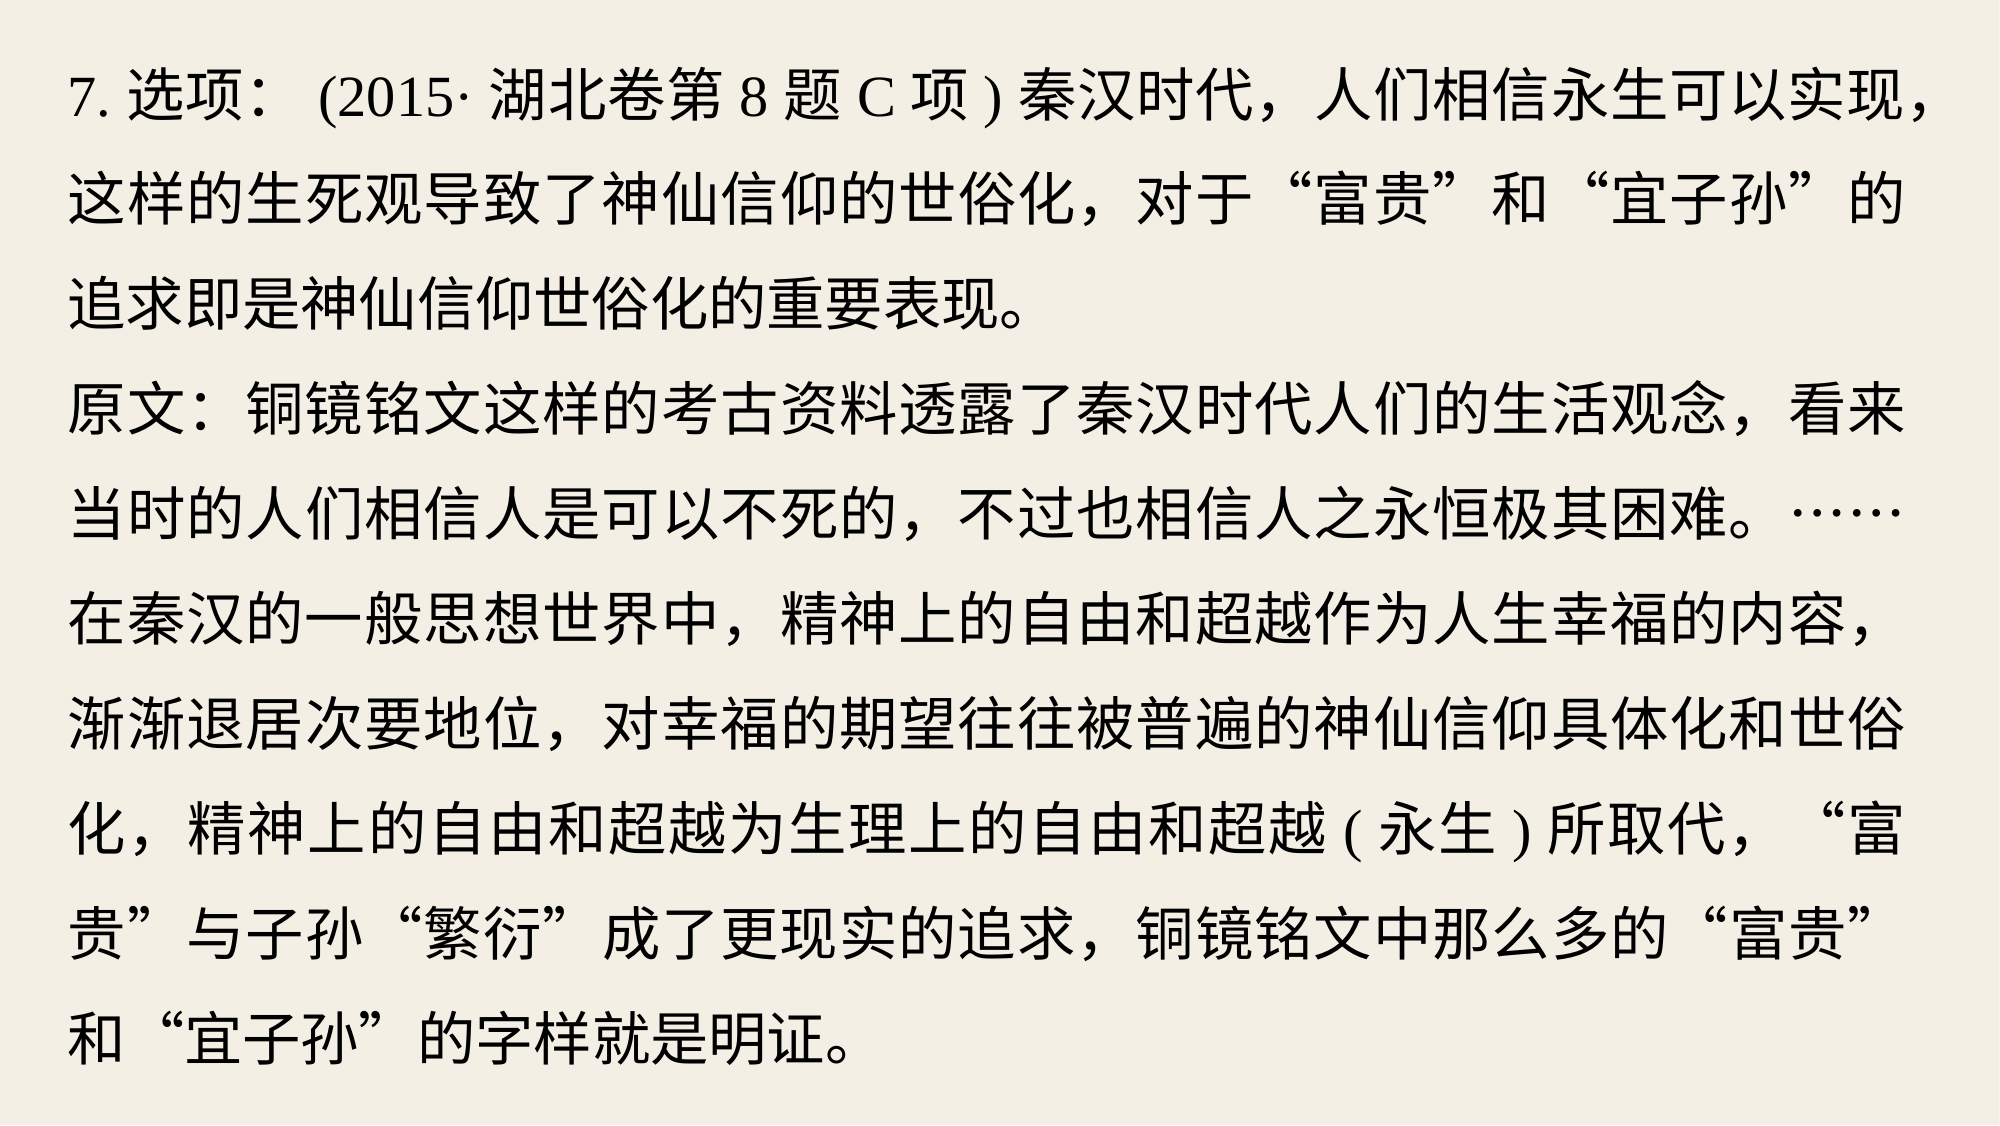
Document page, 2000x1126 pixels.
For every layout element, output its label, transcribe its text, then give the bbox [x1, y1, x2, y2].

text_box 7.选项：(2015·湖北卷第8题C项)秦汉时代，人们相信永生可以实现，这样的生死观导致了神仙信仰的世俗化，对于“富贵”和“宜子孙”的追求即是神仙信仰世俗化的重要表现。 原文：铜镜铭文这样的考古资料透露了秦汉时代人们的生活观念，看来当时的人们相信人是可以不死的，不过也相信人之永恒极其困难。……在秦汉的一般思想世界中，精神上的自由和超越作为人生幸福的内容，渐渐退居次要地位，对幸福的期望往往被普遍的神仙信仰具体化和世俗化，精神上的自由和超越为生理上的自由和超越(永生)所取代，“富贵”与子孙“繁衍”成了更现实的追求，铜镜铭文中那么多的“富贵”和“宜子孙”的字样就是明证。 [47, 12, 1926, 1083]
